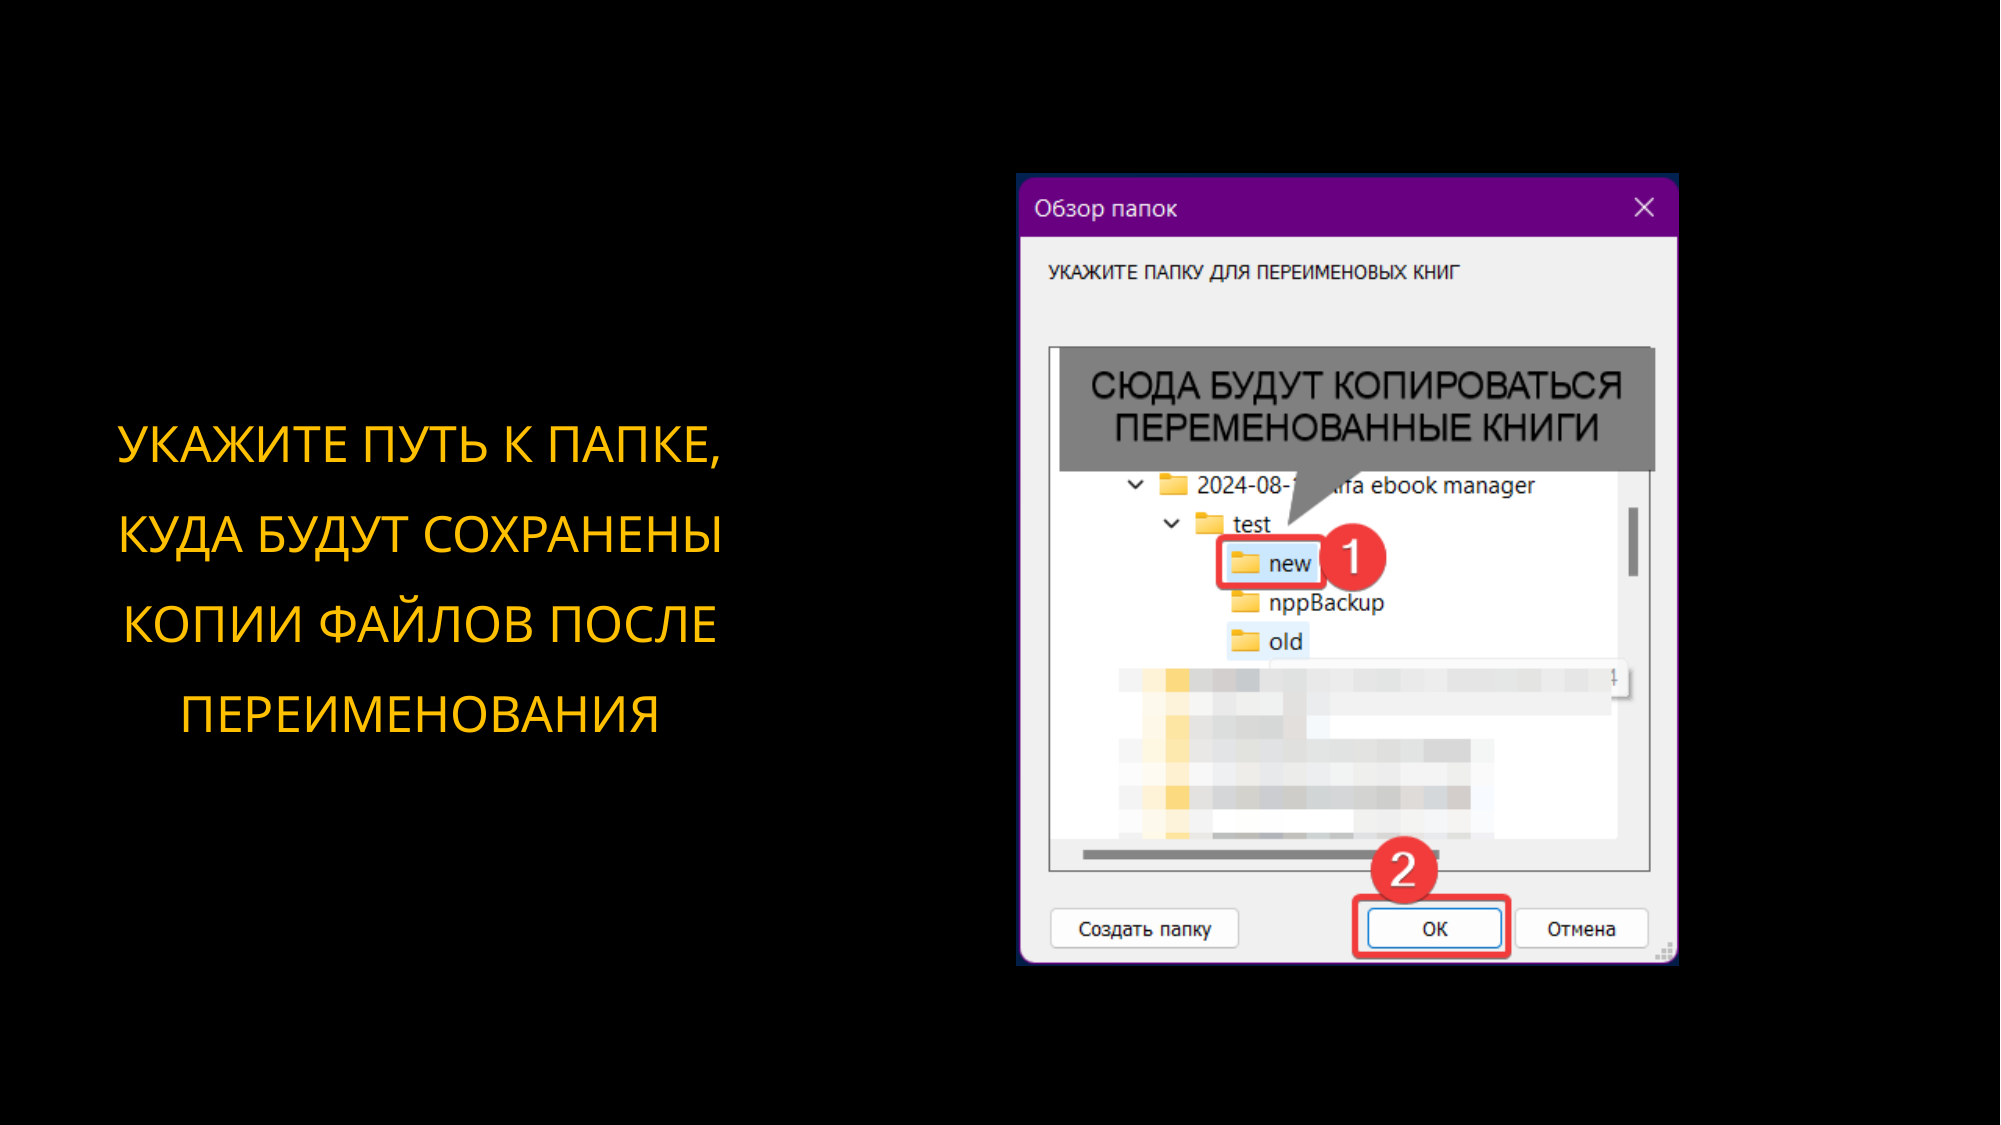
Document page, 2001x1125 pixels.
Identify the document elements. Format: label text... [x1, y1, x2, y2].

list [1016, 173, 1679, 966]
title УКАЖИТЕ ПУТЬ К ПАПКЕ, КУДА БУДУТ СОХРАНЕНЫ КОПИИ ФАЙЛОВ ПОСЛЕ ПЕРЕИМЕНОВАНИЯ [99, 136, 742, 989]
